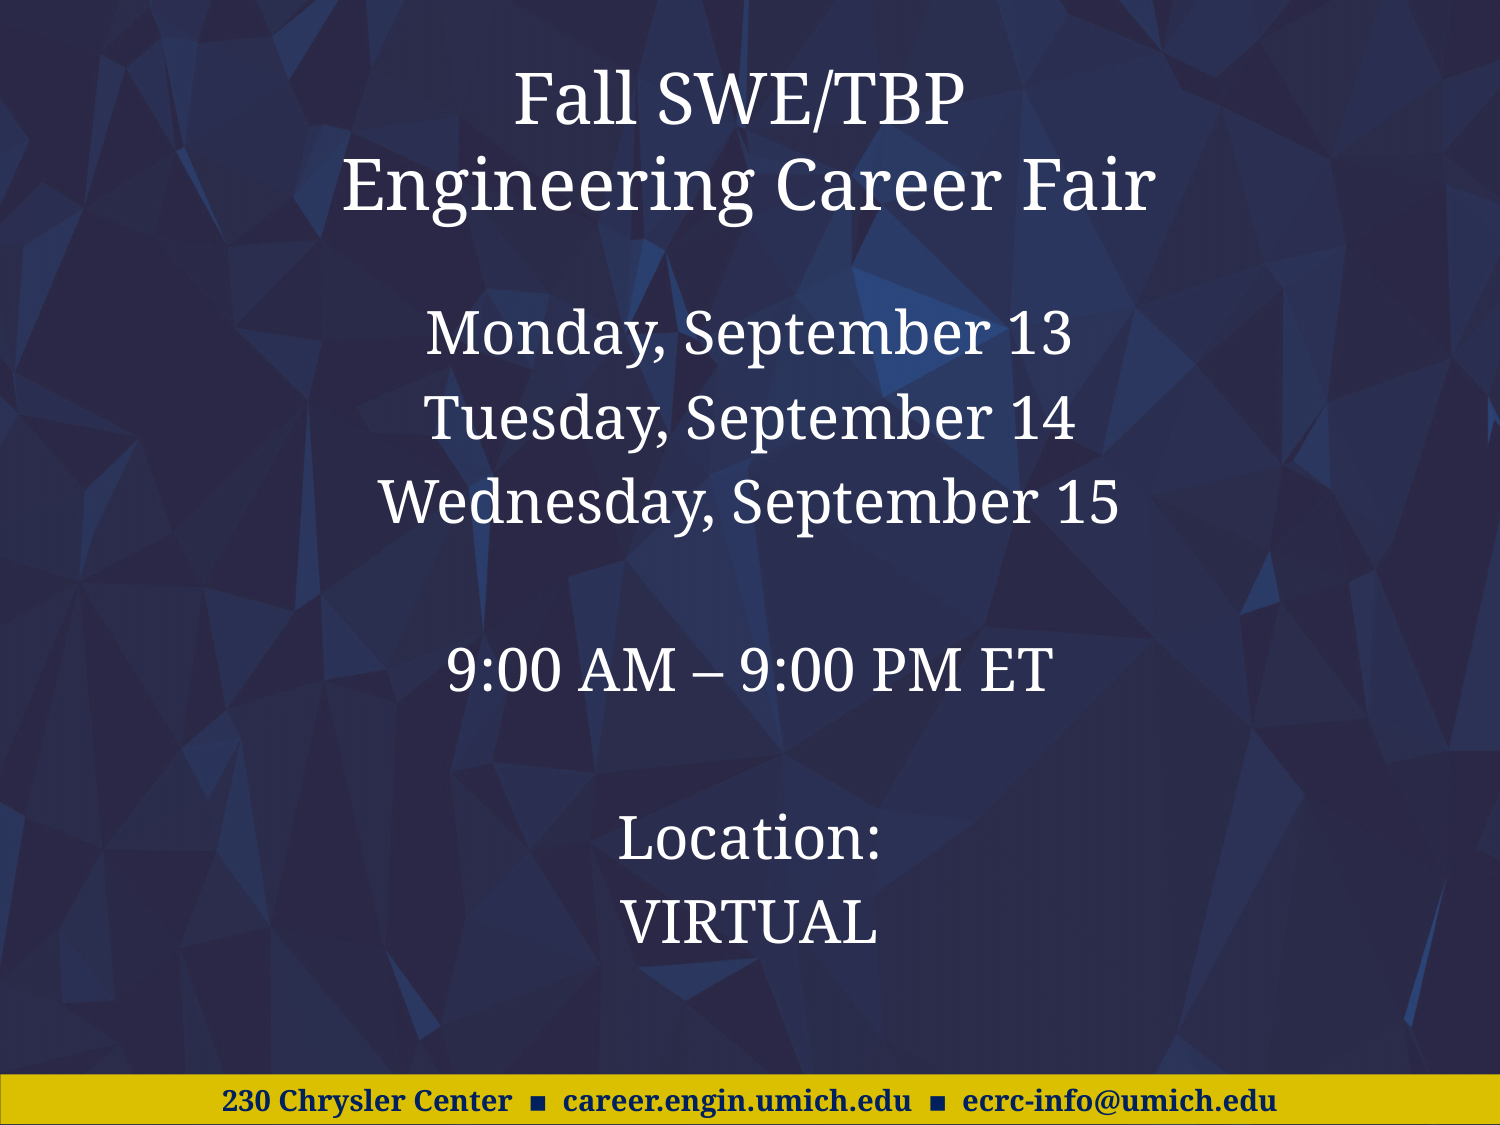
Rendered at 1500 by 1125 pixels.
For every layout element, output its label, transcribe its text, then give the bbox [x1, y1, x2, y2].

picture [0, 0, 1500, 1074]
title Fall SWE/TBP Engineering Career Fair [75, 45, 1425, 233]
text_box 230 Chrysler Center ▪ career.engin.umich.edu ▪ ecrc-info@umich.edu [0, 1074, 1500, 1125]
list Monday, September 13 Tuesday, September 14 Wednesday, September 15 9:00 AM – 9:00 PM ET Location: VIRTUAL [75, 287, 1425, 968]
